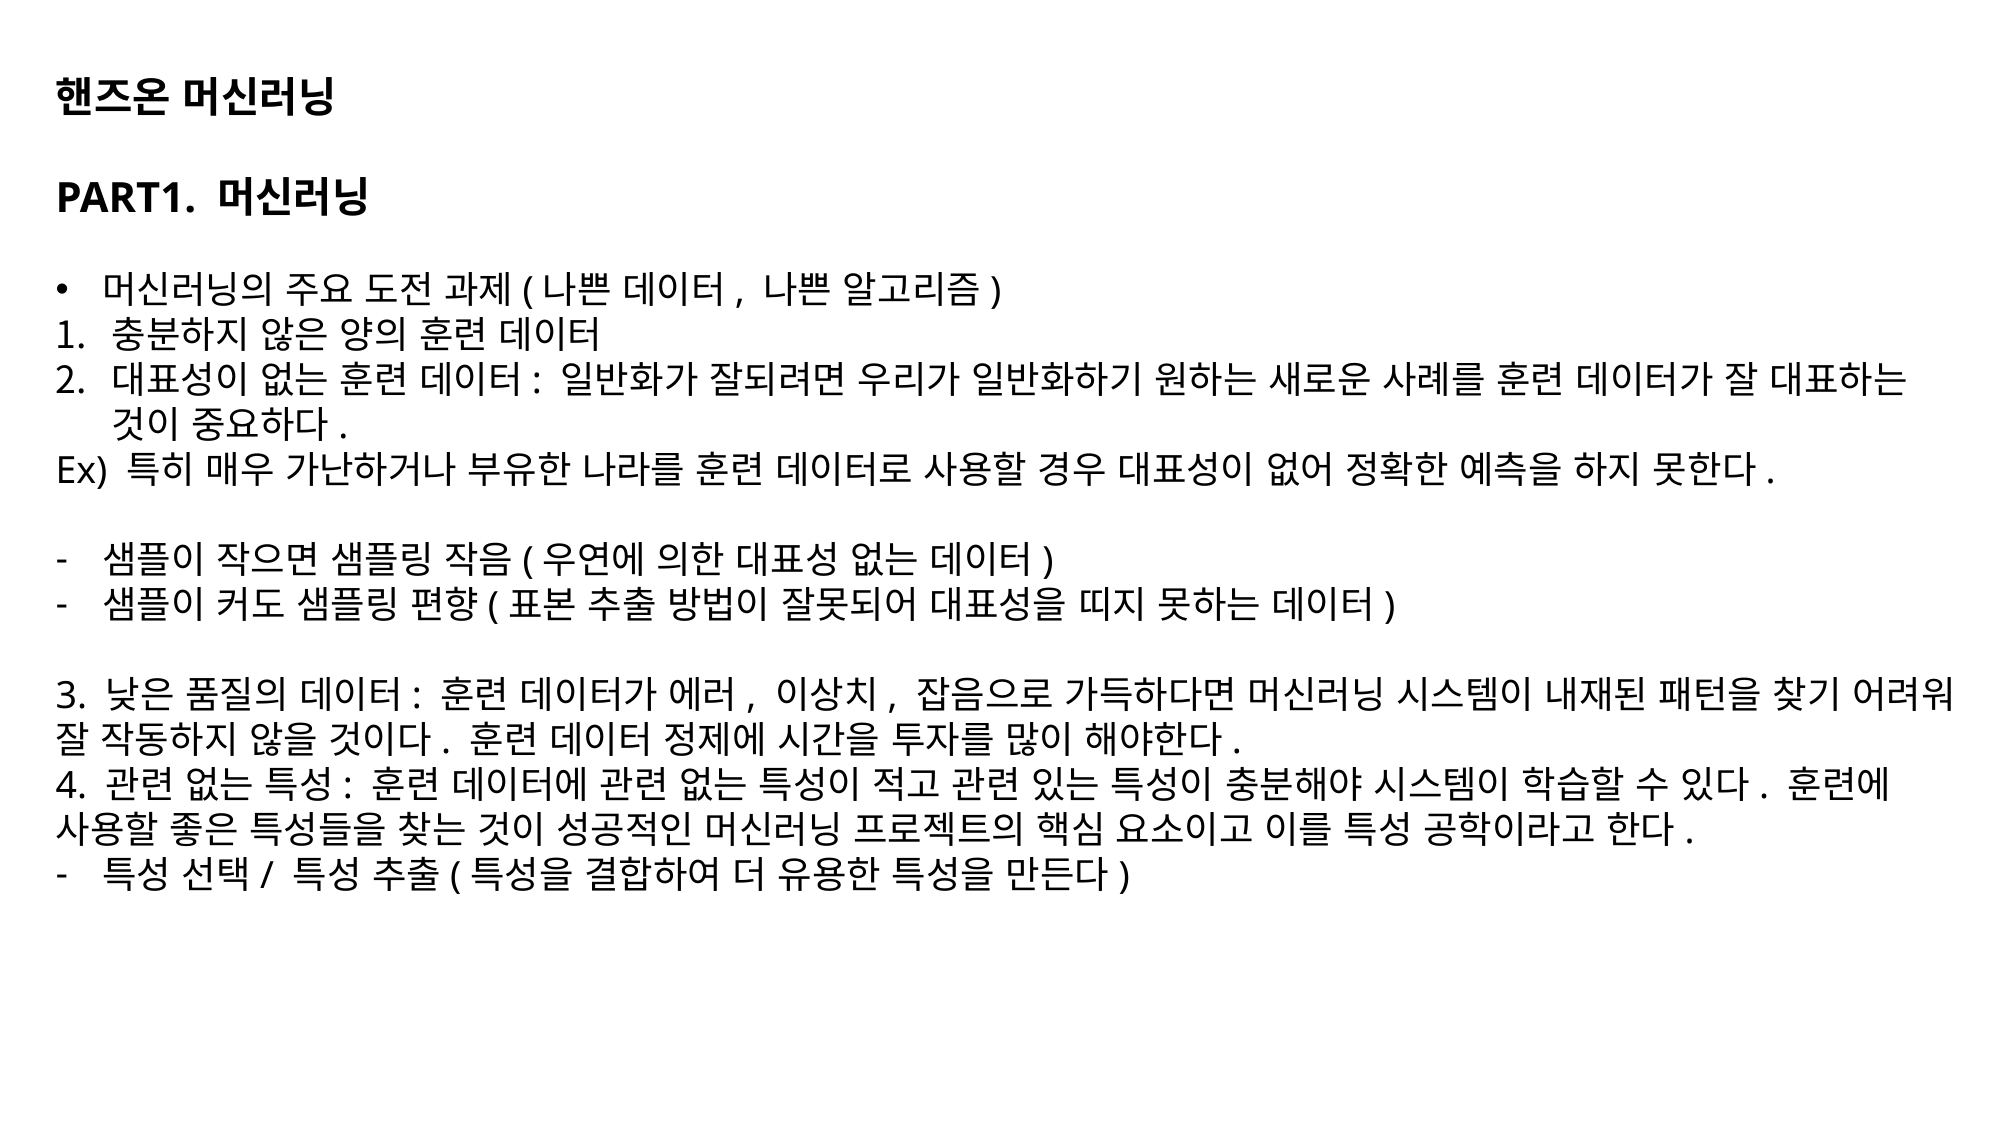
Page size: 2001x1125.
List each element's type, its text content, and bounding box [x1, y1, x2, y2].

text_box 핸즈온 머신러닝 PART1. 머신러닝 머신러닝의 주요 도전 과제(나쁜 데이터, 나쁜 알고리즘) 충분하지 않은 양의 훈련 데이터 대표성이 없는 훈련 데이터: 일반화가 잘되려면 우리가 일반화하기 원하는 새로운 사례를 훈련 데이터가 잘 대표하는 것이 중요하다. Ex) 특히 매우 가난하거나 부유한 나라를 훈련 데이터로 사용할 경우 대표성이 없어 정확한 예측을 하지 못한다. 샘플이 작으면 샘플링 작음(우연에 의한 대표성 없는 데이터) 샘플이 커도 샘플링 편향(표본 추출 방법이 잘못되어 대표성을 띠지 못하는 데이터) 3. 낮은 품질의 데이터: 훈련 데이터가 에러, 이상치, 잡음으로 가득하다면 머신러닝 시스템이 내재된 패턴을 찾기 어려워 잘 작동하지 않을 것이다. 훈련 데이터 정제에 시간을 투자를 많이 해야한다. 4. 관련 없는 특성: 훈련 데이터에 관련 없는 특성이 적고 관련 있는 특성이 충분해야 시스템이 학습할 수 있다. 훈련에 사용할 좋은 특성들을 찾는 것이 성공적인 머신러닝 프로젝트의 핵심 요소이고 이를 특성 공학이라고 한다. 특성 선택/ 특성 추출(특성을 결합하여 더 유용한 특성을 만든다) [40, 63, 2000, 1039]
